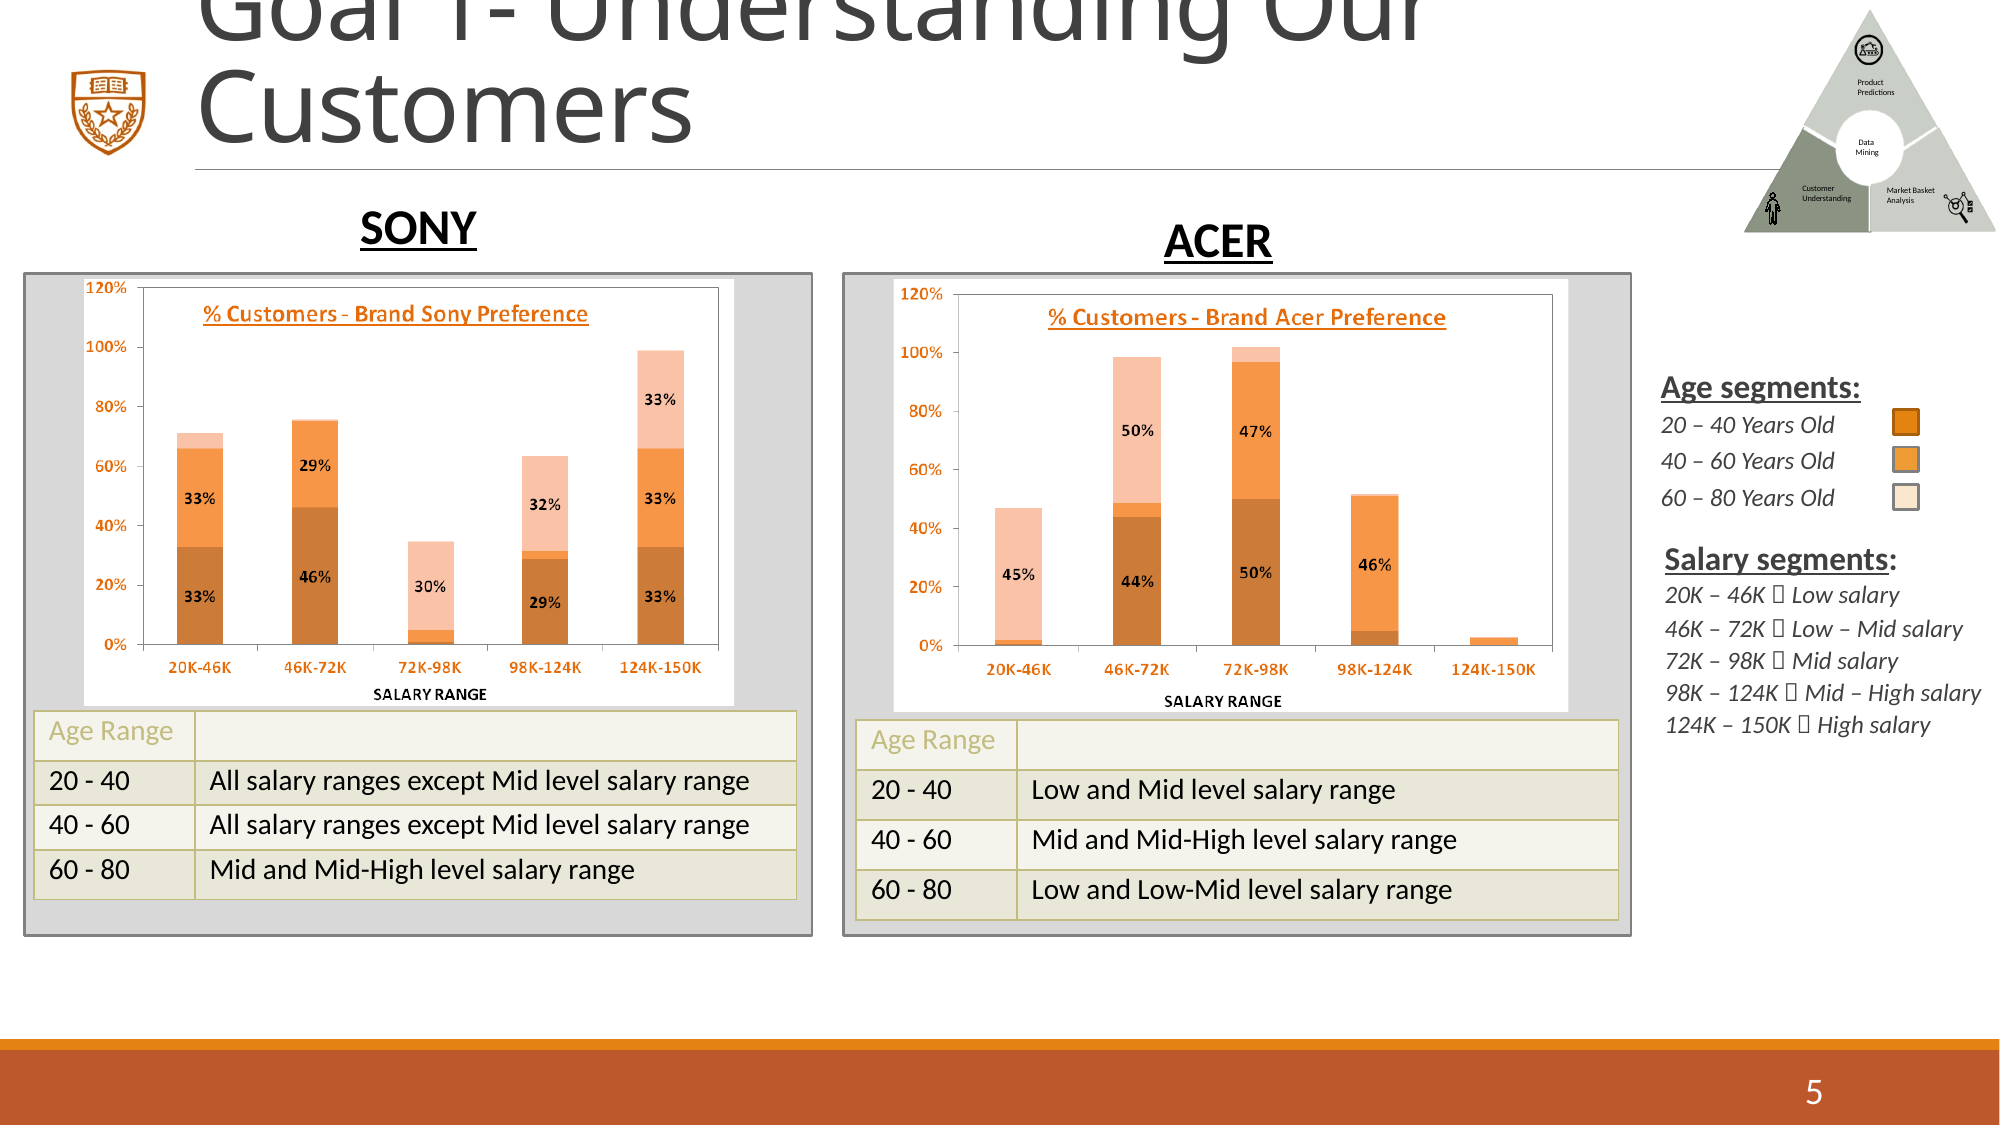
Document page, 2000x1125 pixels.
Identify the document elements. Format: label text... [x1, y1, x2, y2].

title Goal 1- Understanding Our Customers [179, 16, 1735, 171]
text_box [1738, 9, 1997, 238]
text_box [1892, 408, 1920, 436]
text_box ACER [1037, 199, 1400, 275]
table_cell 20 - 40 [857, 771, 1016, 819]
table_header Age Range [857, 721, 1016, 769]
table_cell All salary ranges except Mid level salary range [196, 762, 796, 804]
table_cell 40 - 60 [857, 821, 1016, 869]
list Age segments: 20 – 40 Years Old 40 – 60 Years Old 60 – 80 Years Old [1660, 362, 1969, 525]
picture [892, 279, 1569, 712]
text_box [842, 272, 1632, 937]
table_header Age Range [35, 712, 194, 760]
table_cell Low and Low-Mid level salary range [1018, 871, 1618, 919]
table_cell Mid and Mid-High level salary range [1018, 821, 1618, 869]
table_cell 20 - 40 [35, 762, 194, 804]
slide_number 5 [1623, 1059, 1839, 1120]
text_box [1892, 483, 1920, 511]
table_cell All salary ranges except Mid level salary range [196, 806, 796, 849]
table_cell 60 - 80 [35, 851, 194, 899]
picture [83, 279, 735, 707]
table_header [196, 712, 796, 760]
picture [67, 67, 149, 156]
text_box [1892, 446, 1920, 473]
table_cell Low and Mid level salary range [1018, 771, 1618, 819]
table_cell 40 - 60 [35, 806, 194, 849]
text_box Salary segments: 20K – 46K  Low salary 46K – 72K  Low – Mid salary 72K – 98K  Mid salary 98K – 124K  Mid – High salary 124K – 150K  High salary [1649, 537, 2000, 746]
table_cell 60 - 80 [857, 871, 1016, 919]
table_cell Mid and Mid-High level salary range [196, 851, 796, 899]
table_header [1018, 721, 1618, 769]
text_box [23, 272, 813, 937]
text_box SONY [237, 187, 600, 263]
